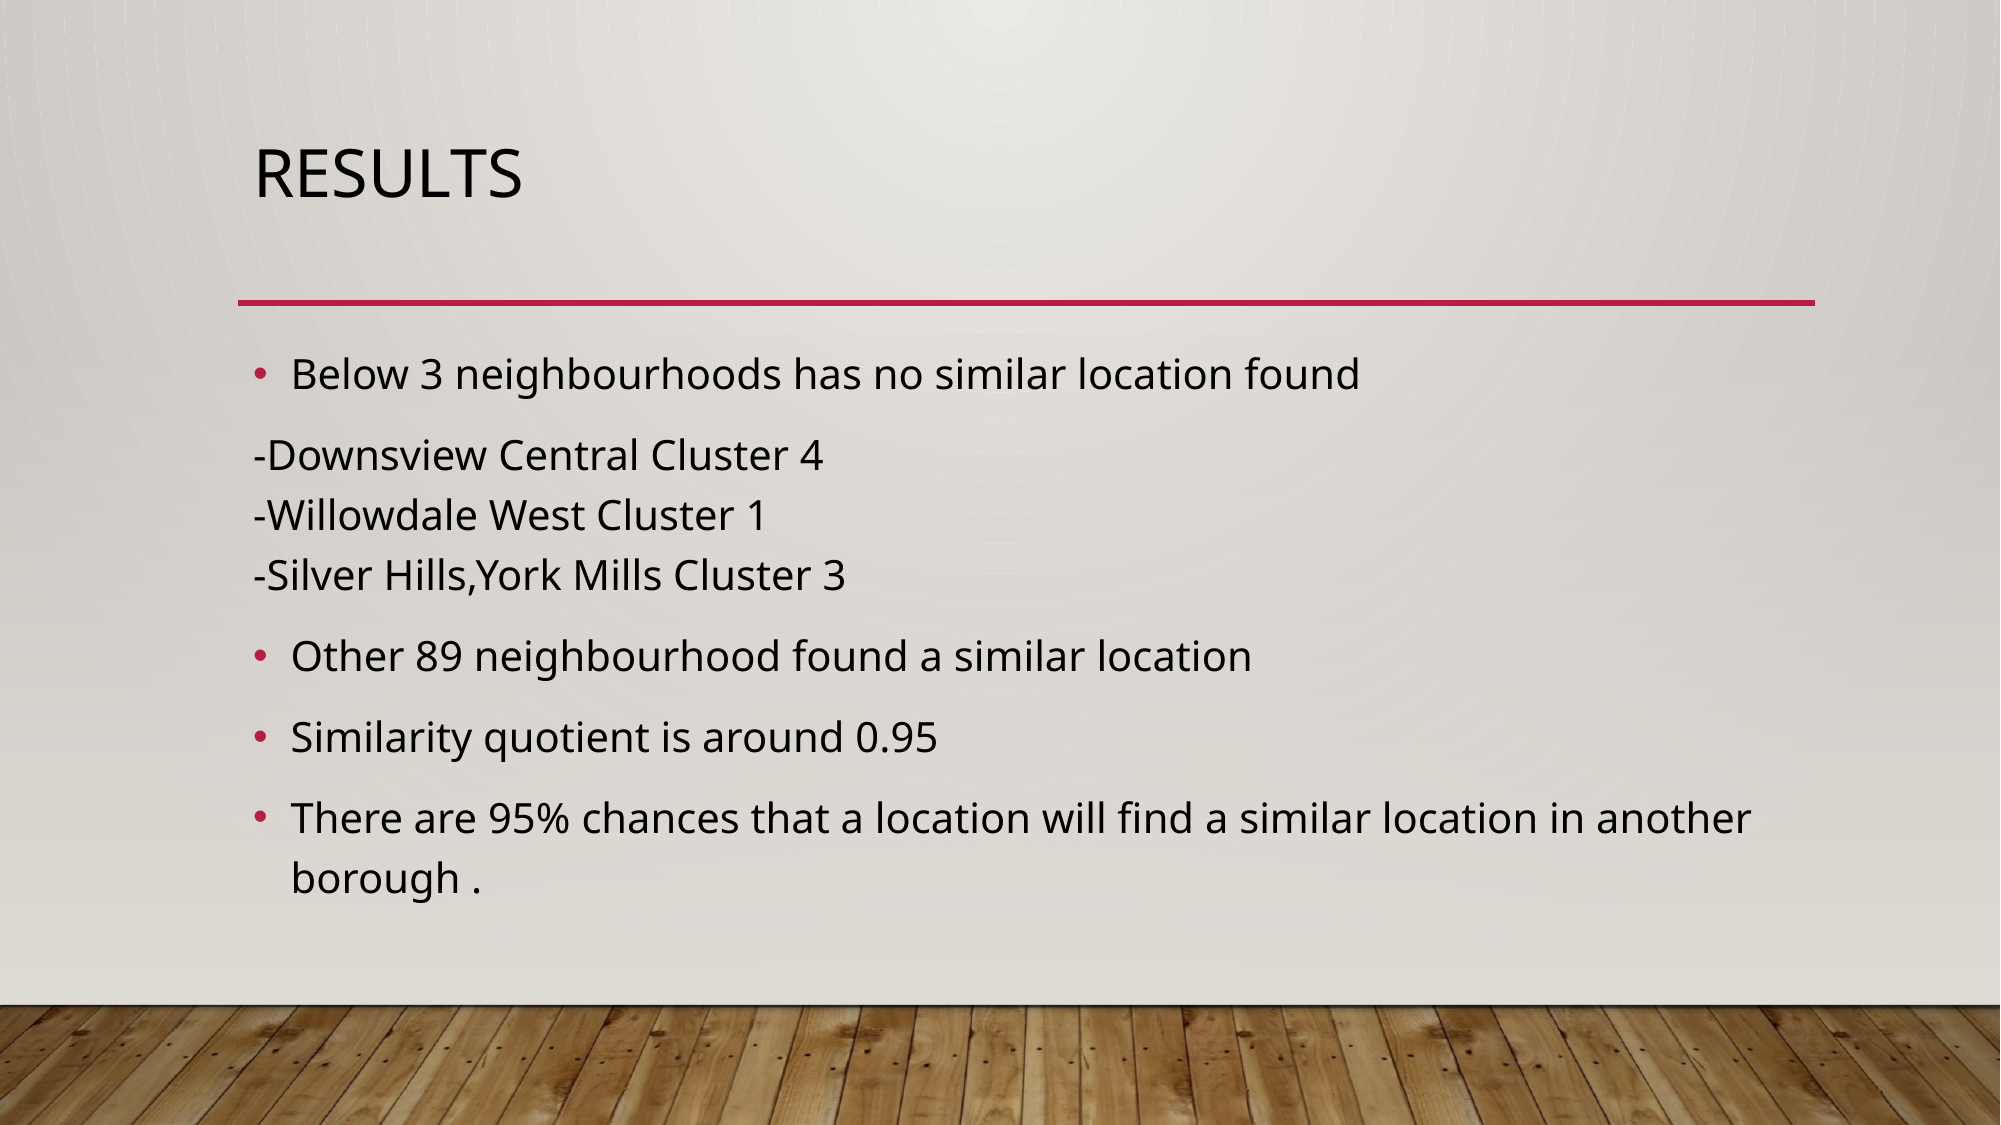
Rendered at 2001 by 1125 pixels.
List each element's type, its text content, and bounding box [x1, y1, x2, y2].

title Results [238, 131, 1814, 305]
list Below 3 neighbourhoods has no similar location found -Downsview Central Cluster 4 -Willowdale West Cluster 1 -Silver Hills,York Mills Cluster 3 Other 89 neighbourhood found a similar location Similarity quotient is around 0.95 There are 95% chances that a location will find a similar location in another borough . [238, 330, 1814, 897]
picture [0, 1005, 2000, 1125]
